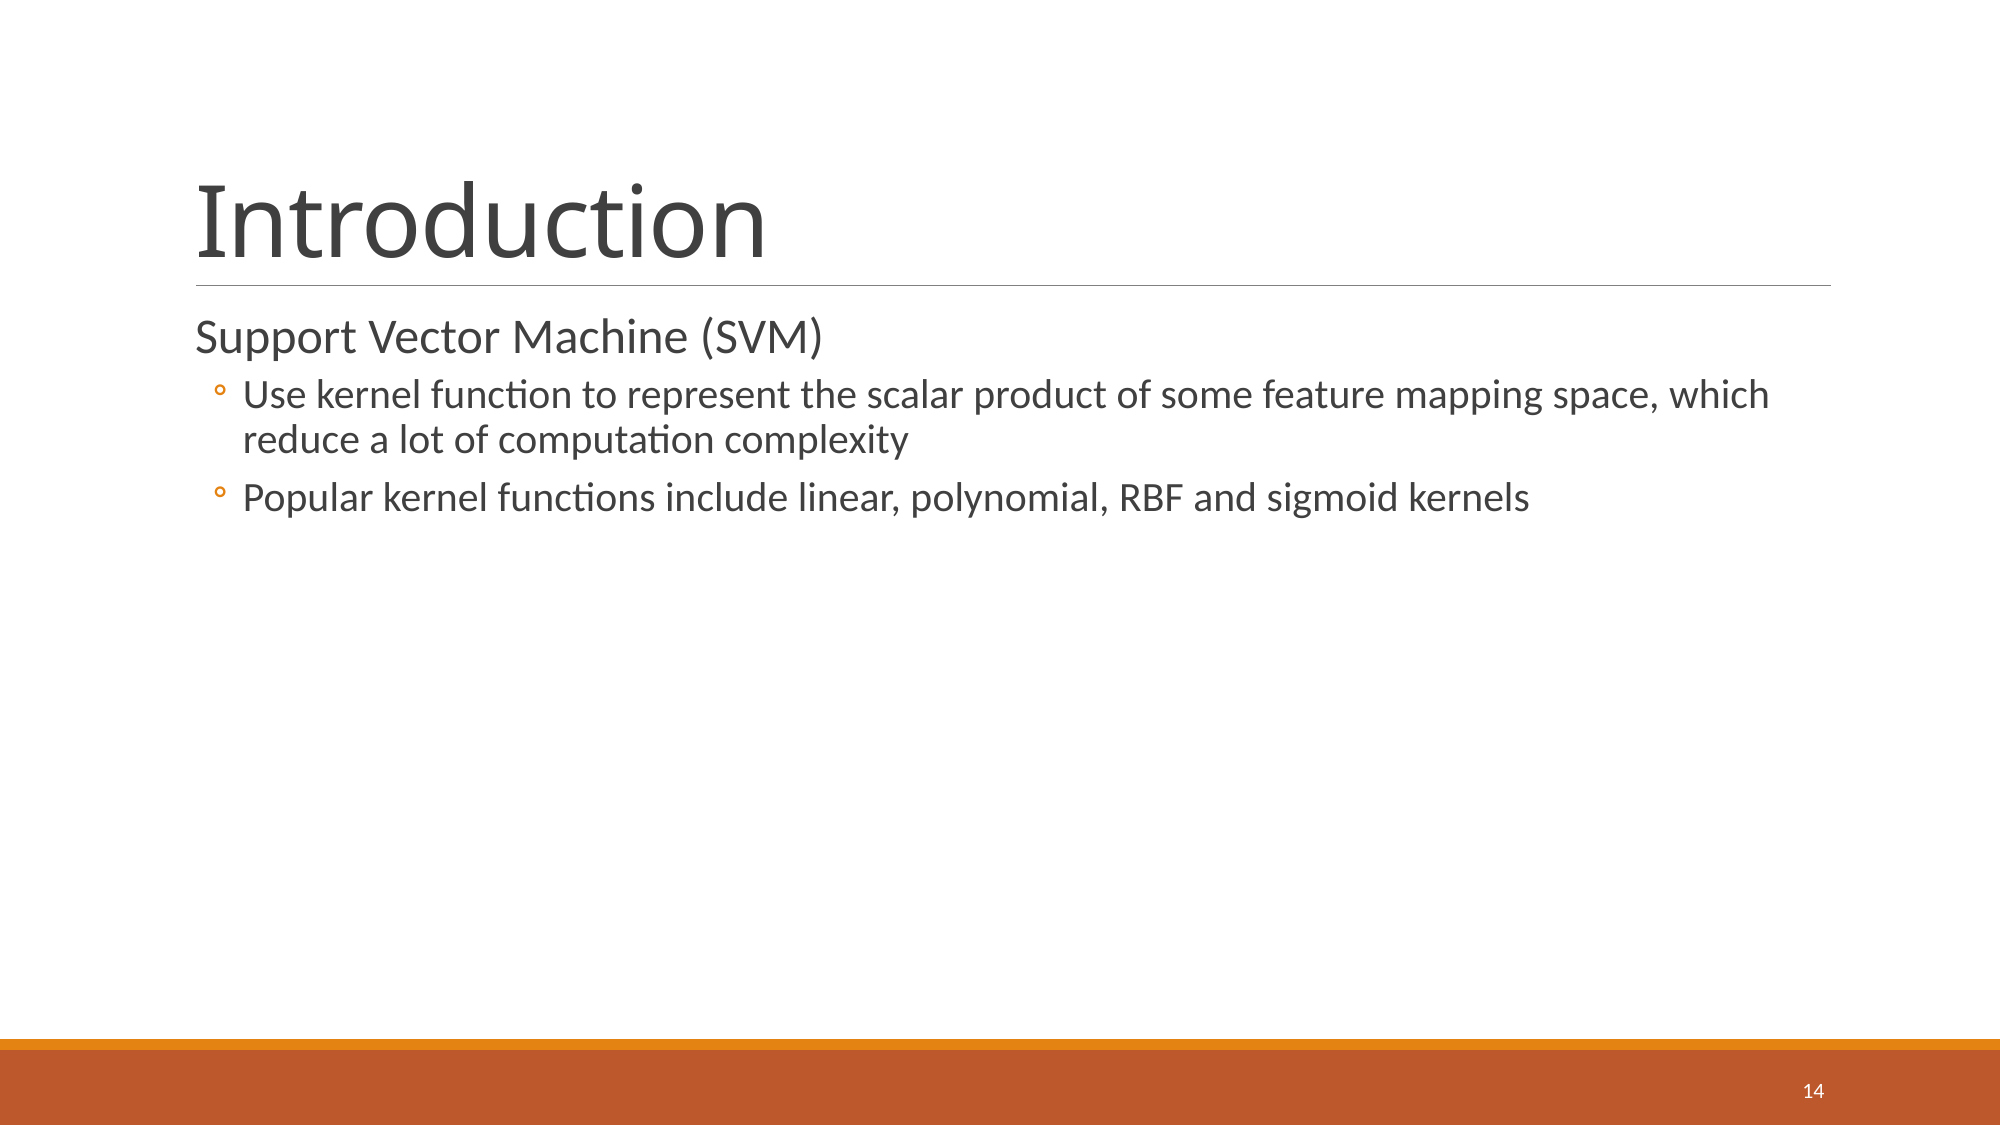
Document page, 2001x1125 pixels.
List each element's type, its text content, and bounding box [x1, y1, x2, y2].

slide_number 14 [1624, 1059, 1840, 1120]
title Introduction [180, 47, 1830, 285]
list Support Vector Machine (SVM) Use kernel function to represent the scalar product of some feature mapping space, which reduce a lot of computation complexity Popular kernel functions include linear, polynomial, RBF and sigmoid kernels [180, 302, 1830, 963]
